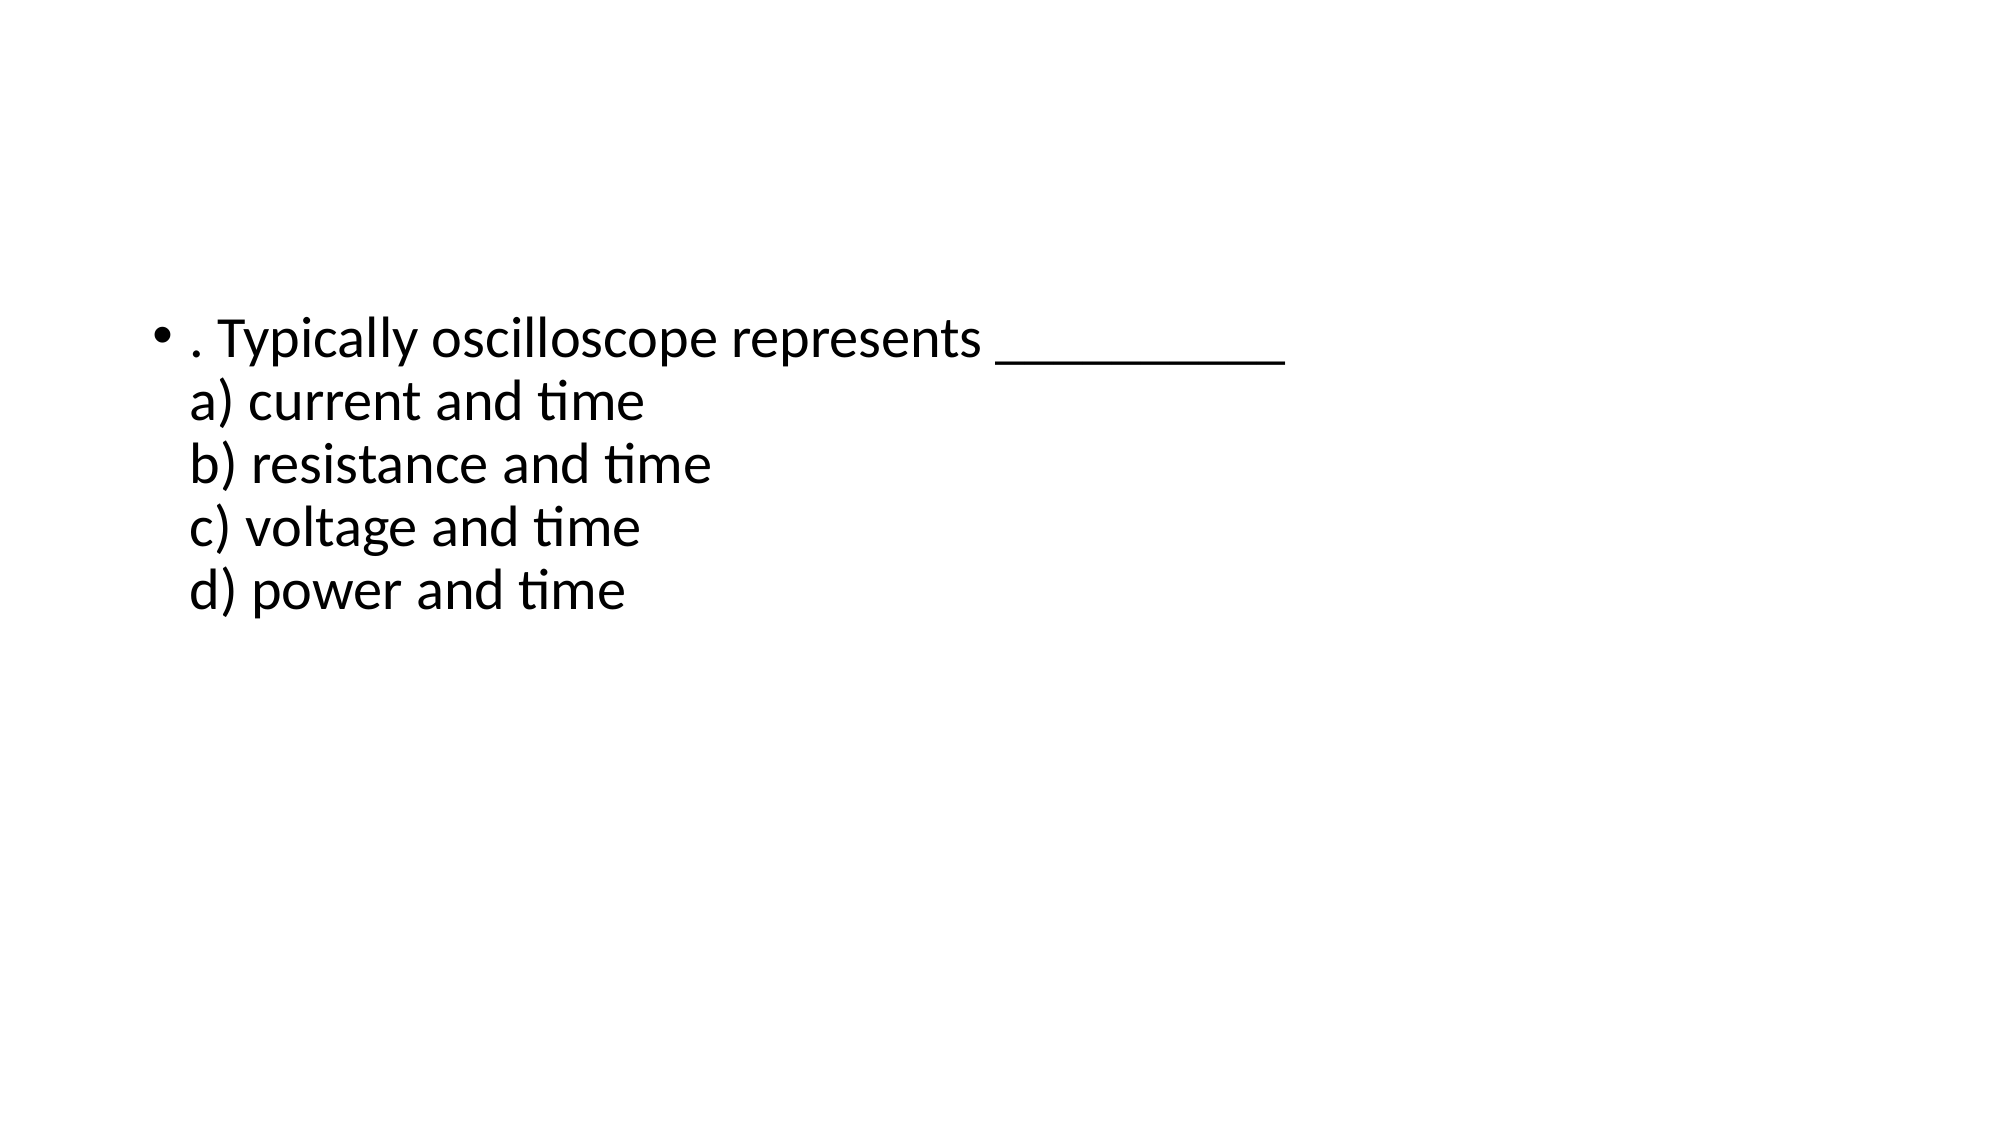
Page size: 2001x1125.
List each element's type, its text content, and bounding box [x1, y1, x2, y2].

list . Typically oscilloscope represents __________ a) current and time b) resistance and time c) voltage and time d) power and time [137, 299, 1863, 1014]
